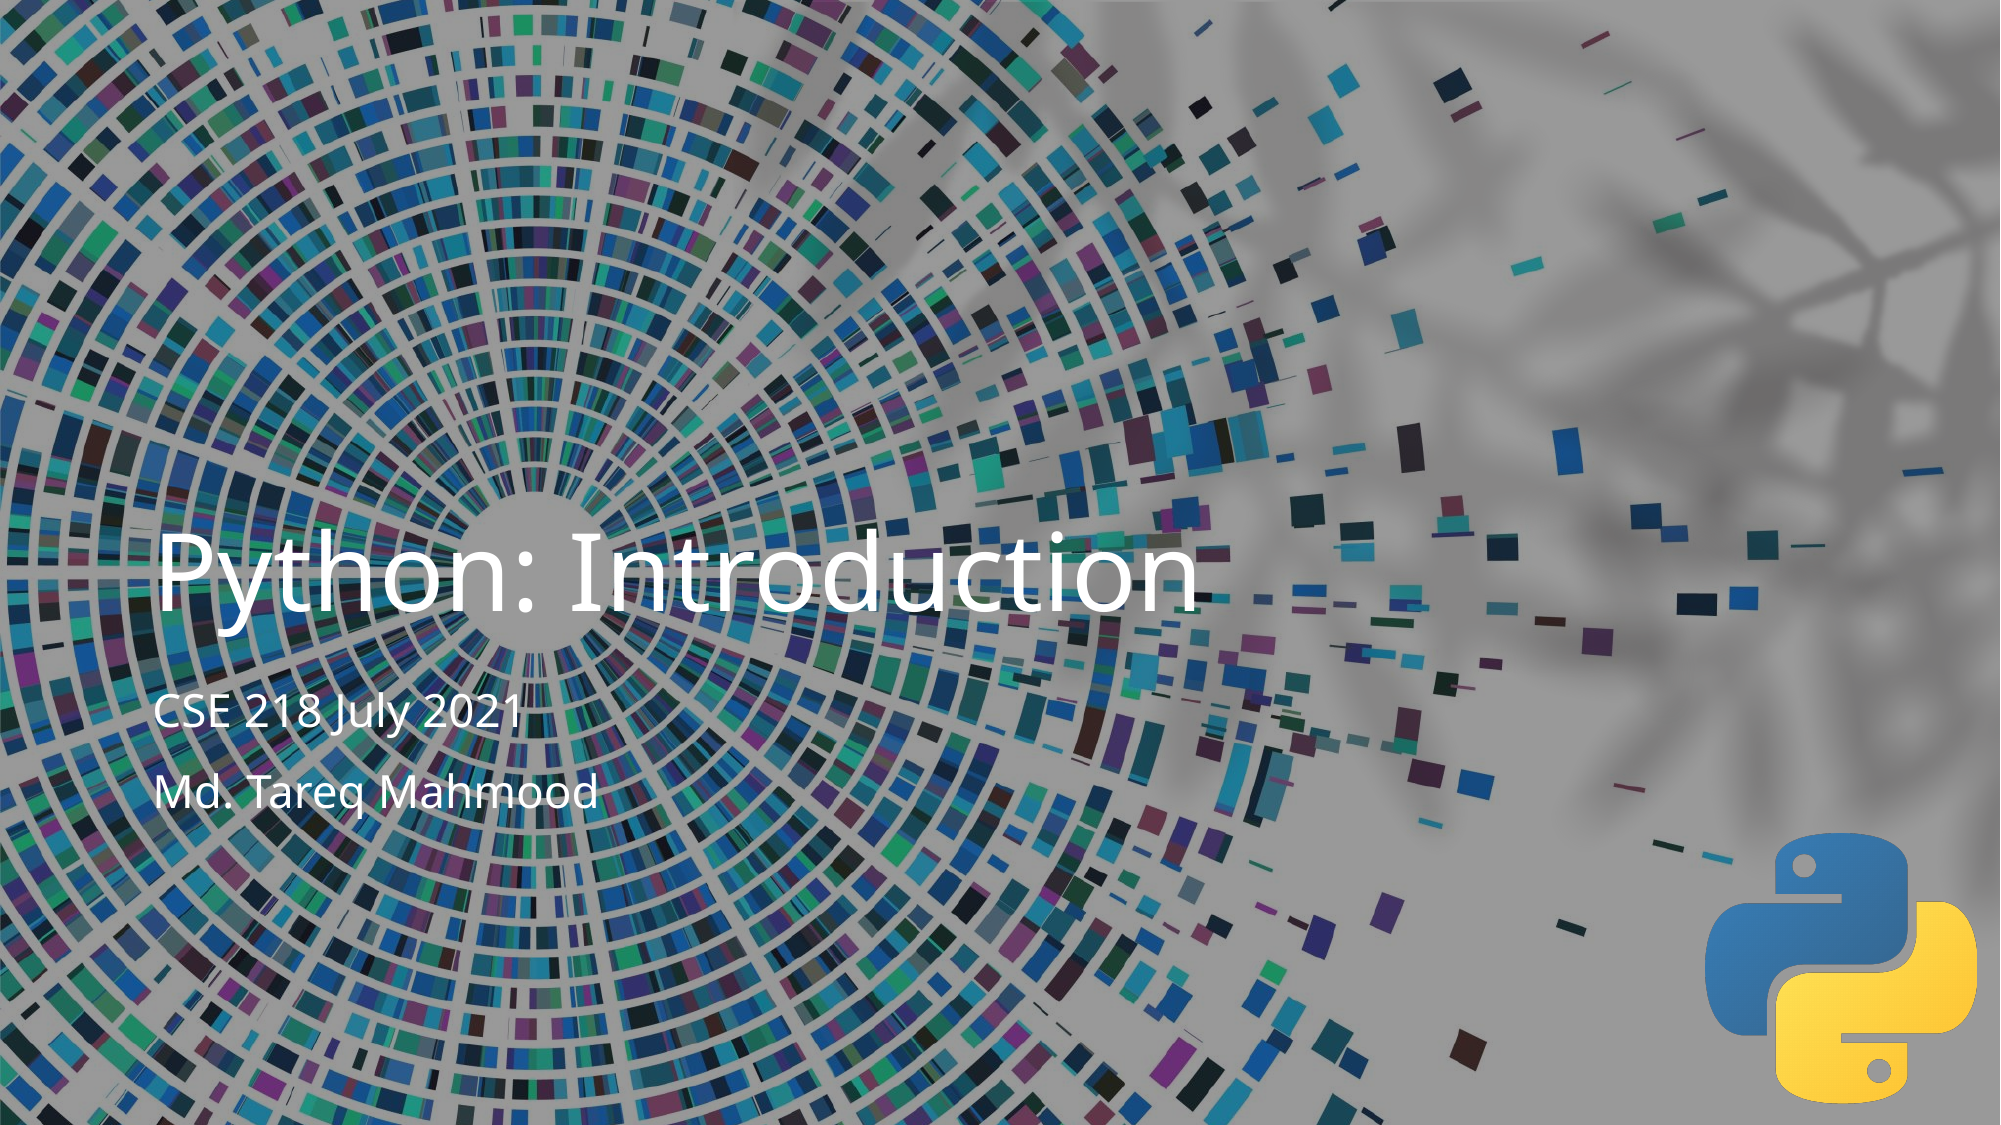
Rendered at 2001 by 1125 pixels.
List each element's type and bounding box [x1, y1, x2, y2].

picture [0, 0, 732, 1125]
text_box [732, 0, 2000, 1125]
picture [1705, 832, 1977, 1104]
